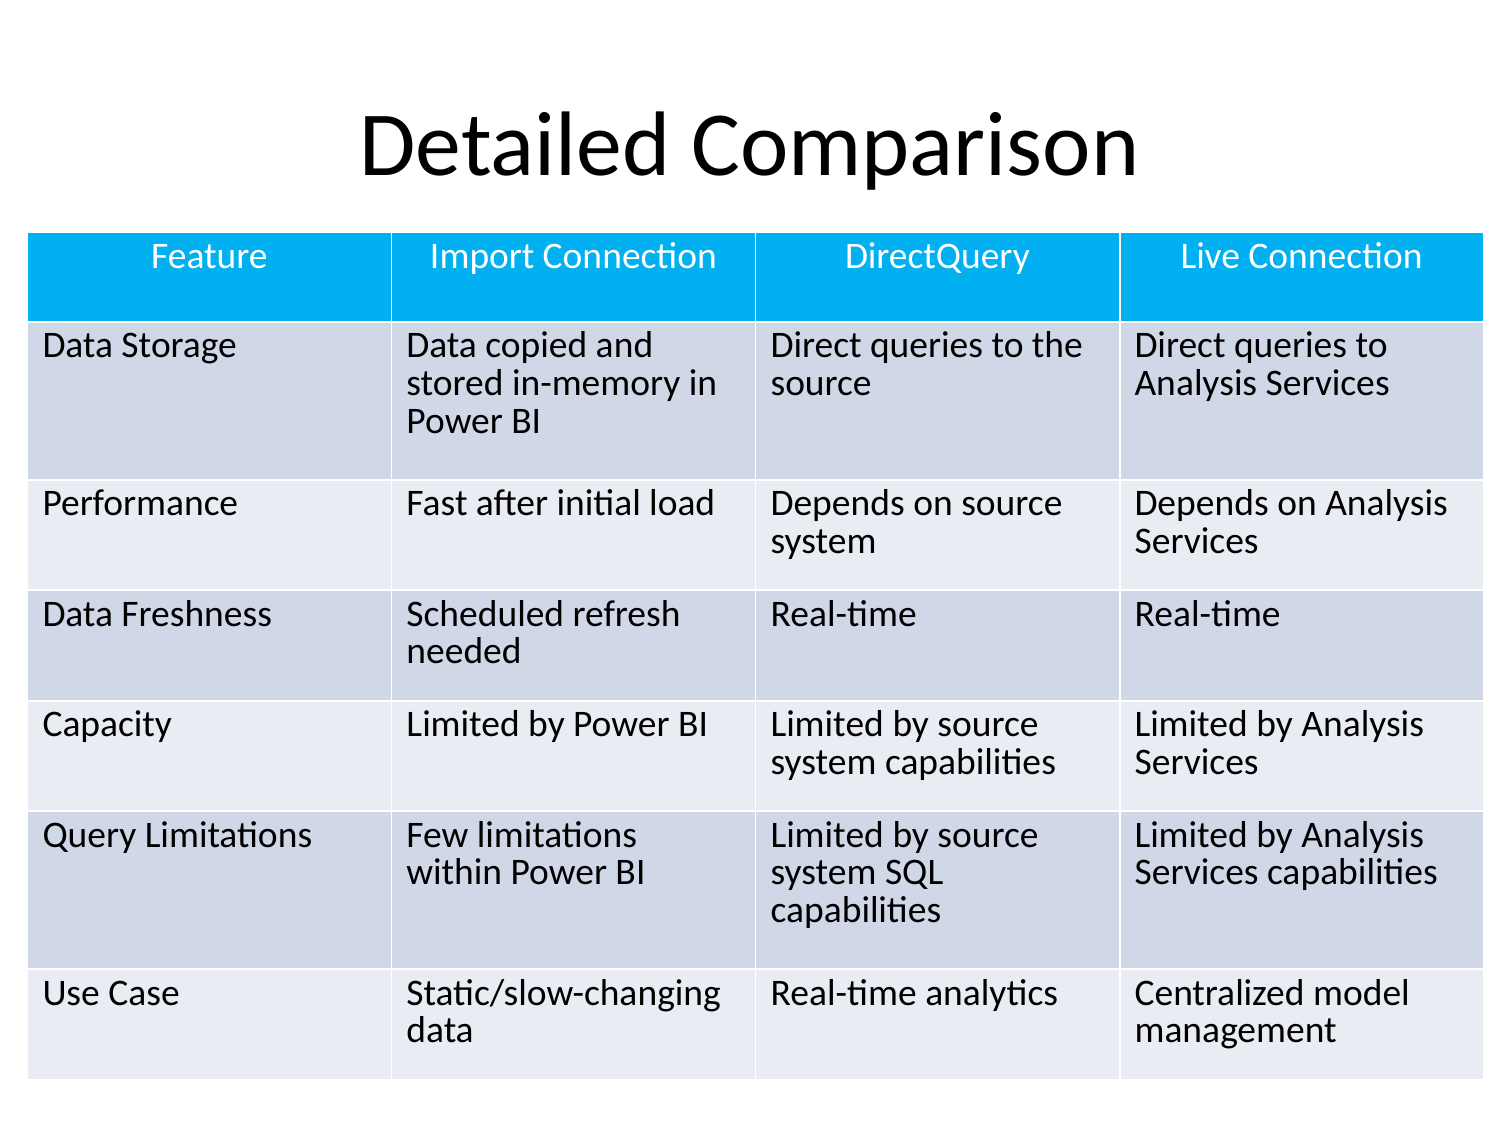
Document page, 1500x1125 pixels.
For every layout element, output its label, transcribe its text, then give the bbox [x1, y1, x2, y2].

table_cell Performance [28, 481, 391, 589]
table_cell Data Storage [28, 323, 391, 479]
table_cell Centralized model management [1121, 970, 1483, 1079]
table_cell Scheduled refresh needed [392, 591, 755, 700]
table_cell Data Freshness [28, 591, 391, 700]
table_cell Capacity [28, 702, 391, 810]
table_cell Depends on Analysis Services [1121, 481, 1483, 589]
table_cell Use Case [28, 970, 391, 1079]
table_cell Limited by source system capabilities [756, 702, 1119, 810]
table_cell Few limitations within Power BI [392, 812, 755, 968]
table_header DirectQuery [756, 233, 1119, 321]
table_cell Direct queries to Analysis Services [1121, 323, 1483, 479]
table_header Feature [28, 233, 391, 321]
table_cell Limited by source system SQL capabilities [756, 812, 1119, 968]
table_cell Real-time [756, 591, 1119, 700]
table_cell Data copied and stored in-memory in Power BI [392, 323, 755, 479]
table_header Import Connection [392, 233, 755, 321]
table_cell Limited by Analysis Services capabilities [1121, 812, 1483, 968]
table_cell Direct queries to the source [756, 323, 1119, 479]
table_cell Real-time analytics [756, 970, 1119, 1079]
table_header Live Connection [1121, 233, 1483, 321]
table_cell Real-time [1121, 591, 1483, 700]
table_cell Limited by Power BI [392, 702, 755, 810]
table_cell Depends on source system [756, 481, 1119, 589]
table_cell Query Limitations [28, 812, 391, 968]
title Detailed Comparison [75, 45, 1425, 232]
table_cell Static/slow-changing data [392, 970, 755, 1079]
table_cell Limited by Analysis Services [1121, 702, 1483, 810]
table_cell Fast after initial load [392, 481, 755, 589]
